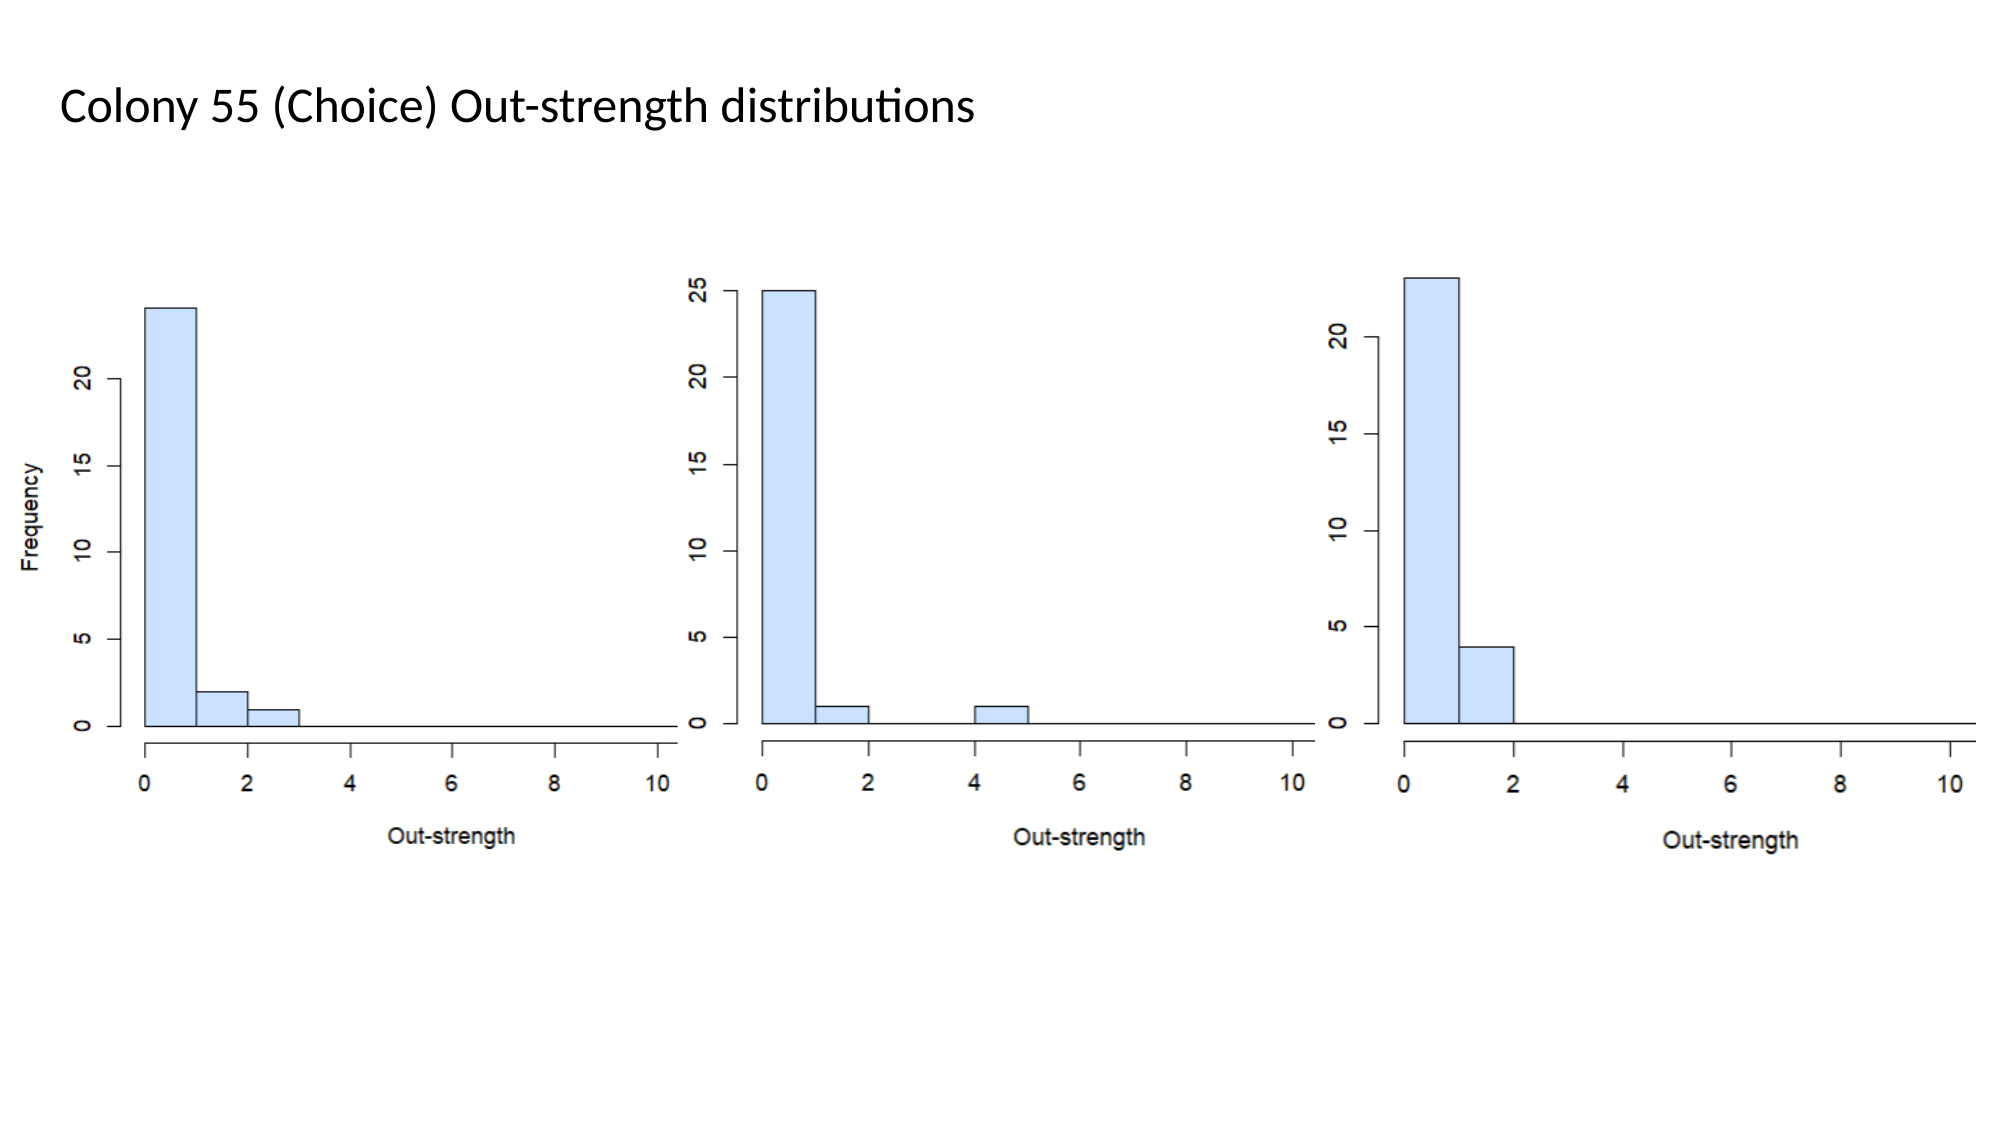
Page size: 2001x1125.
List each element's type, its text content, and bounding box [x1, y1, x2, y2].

picture [1319, 268, 1976, 857]
picture [16, 253, 1315, 860]
text_box Colony 55 (Choice) Out-strength distributions [45, 65, 1000, 140]
